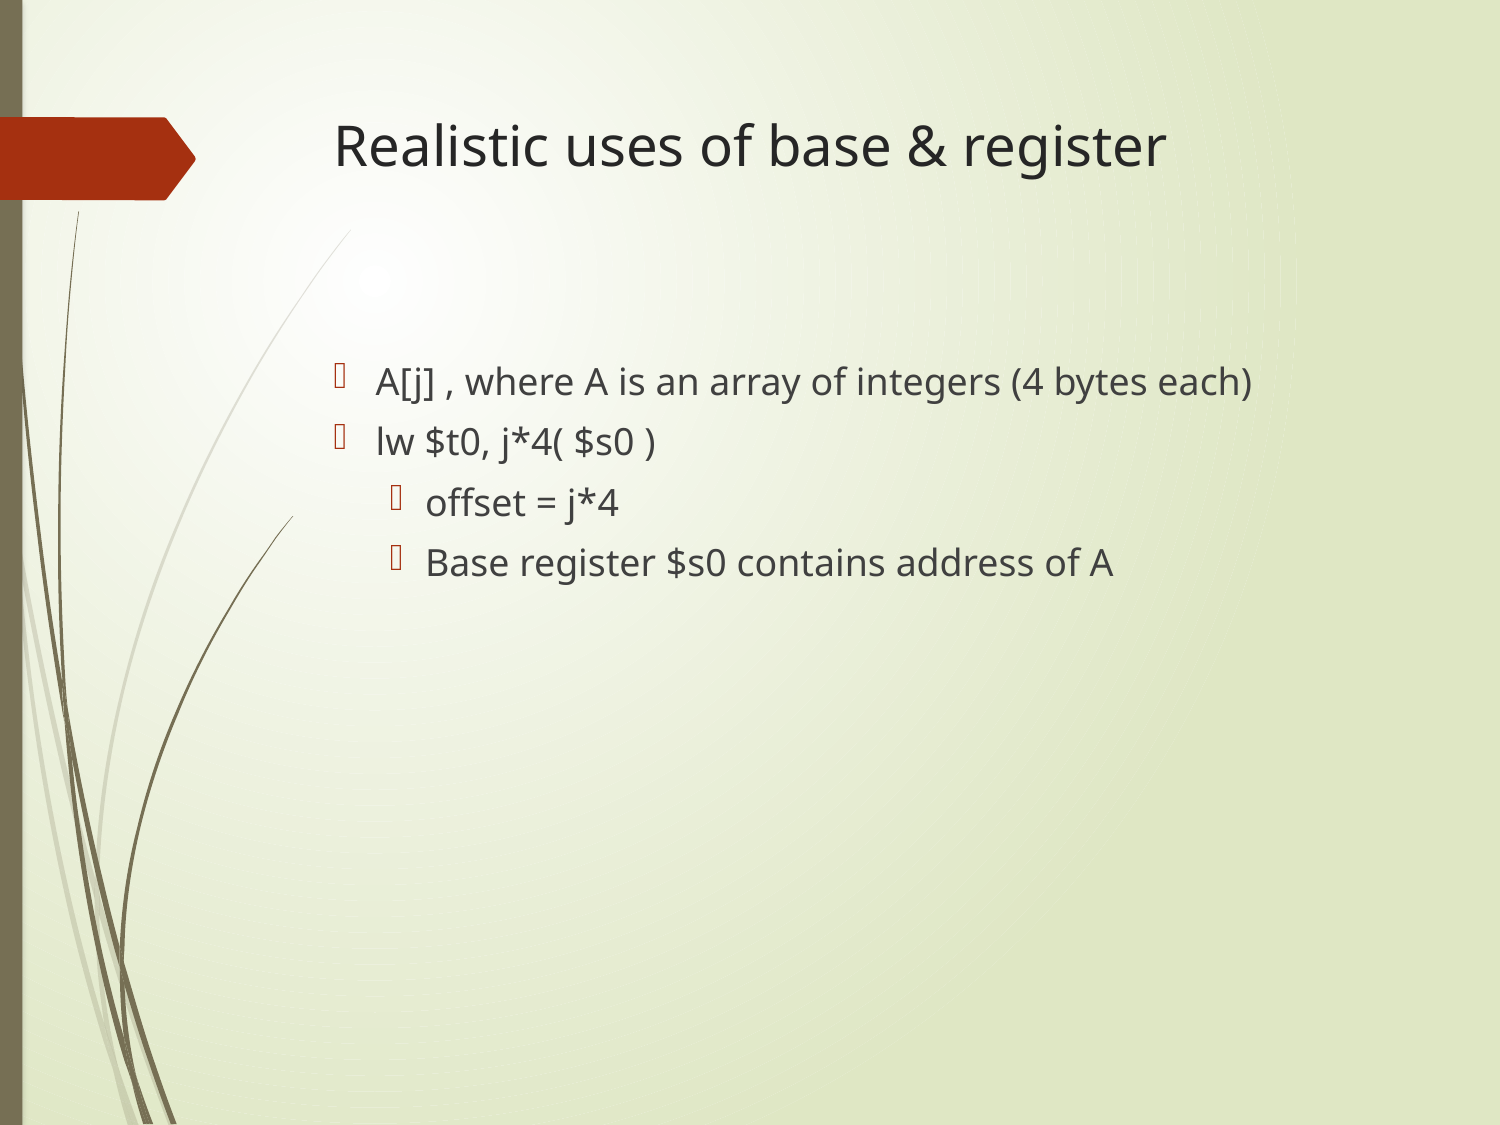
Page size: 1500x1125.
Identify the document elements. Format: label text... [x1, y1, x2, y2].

list A[j] , where A is an array of integers (4 bytes each) lw $t0, j*4( $s0 ) offset = j*4 Base register $s0 contains address of A [318, 350, 1416, 970]
title Realistic uses of base & register [319, 102, 1416, 313]
